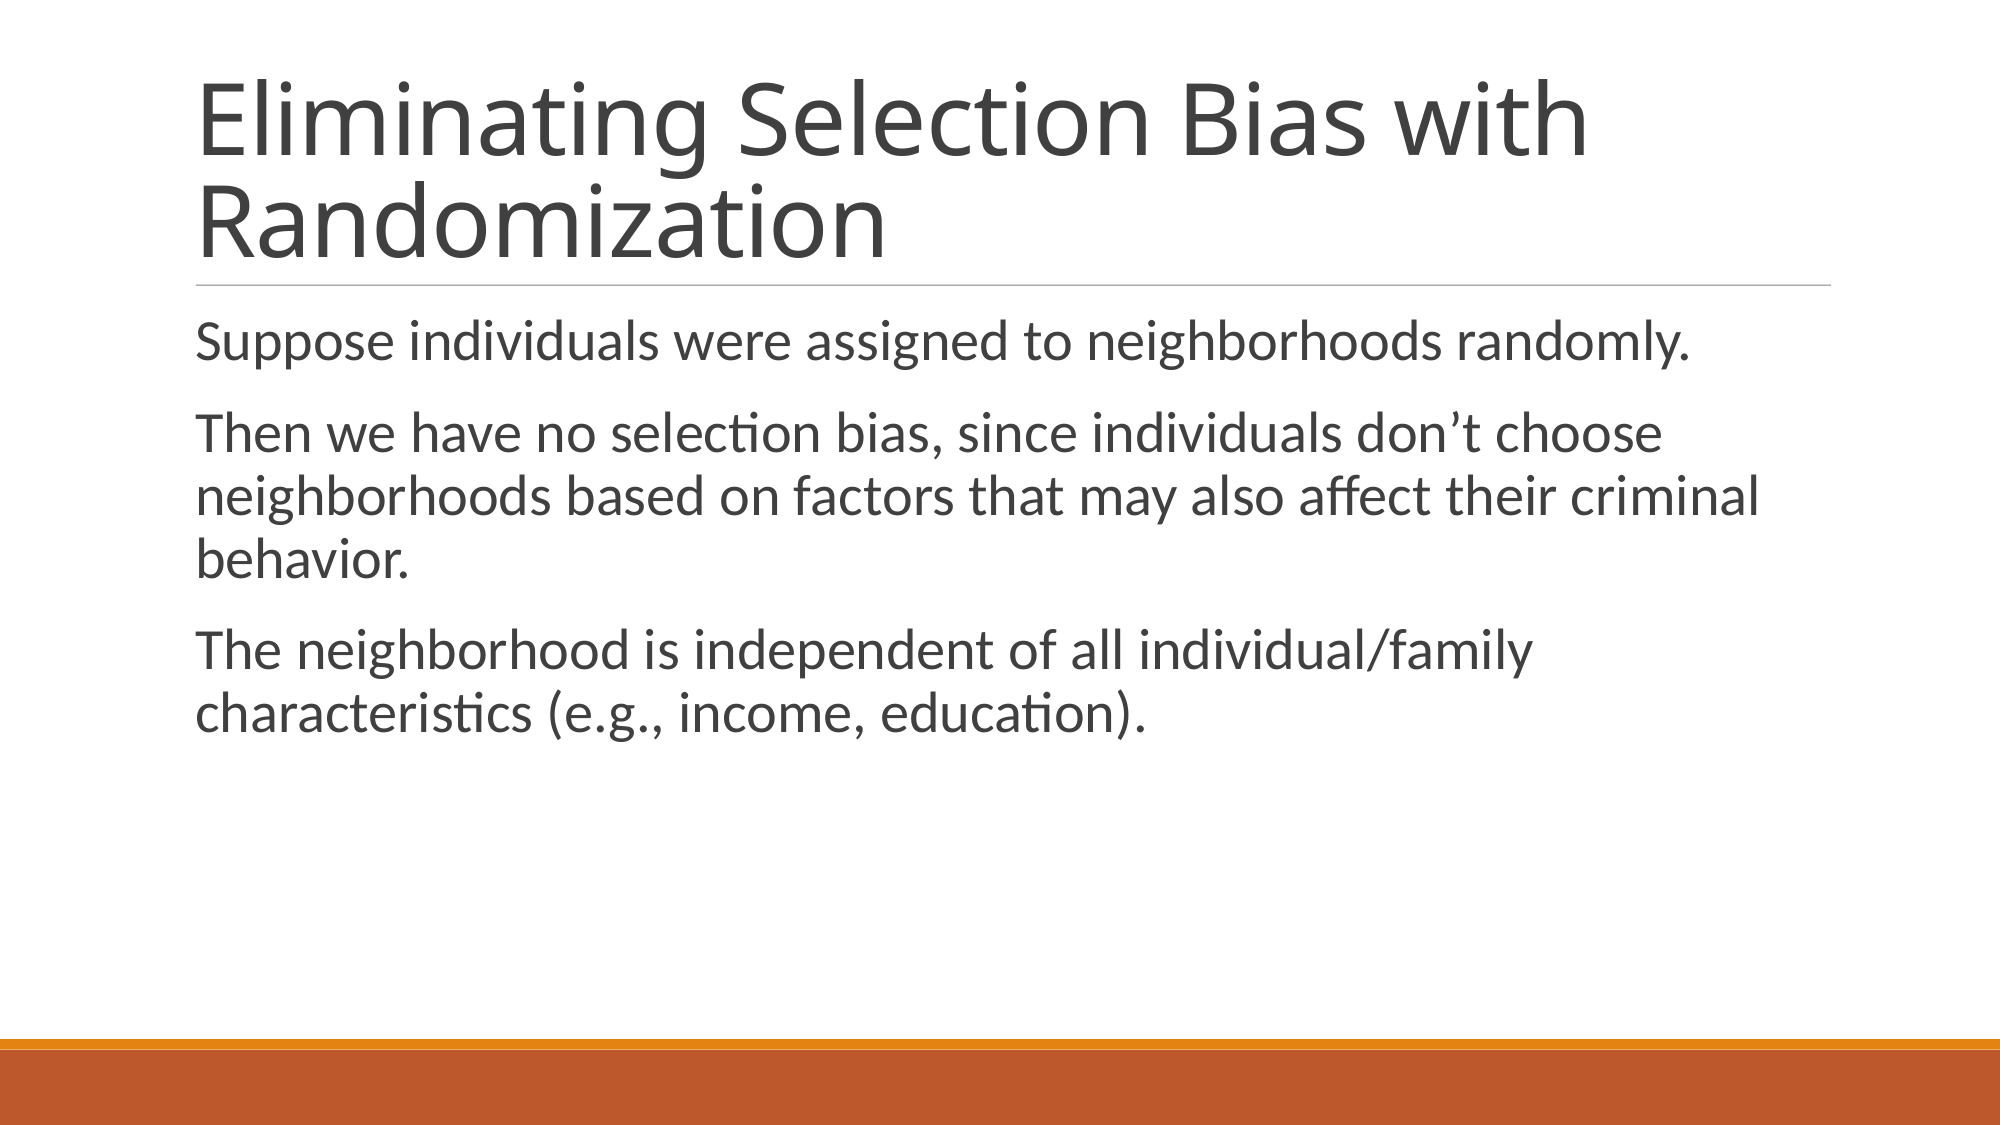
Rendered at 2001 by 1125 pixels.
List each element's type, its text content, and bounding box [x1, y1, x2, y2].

title Eliminating Selection Bias with Randomization [180, 47, 1830, 285]
list Suppose individuals were assigned to neighborhoods randomly. Then we have no selection bias, since individuals don’t choose neighborhoods based on factors that may also affect their criminal behavior. The neighborhood is independent of all individual/family characteristics (e.g., income, education). [180, 302, 1830, 963]
